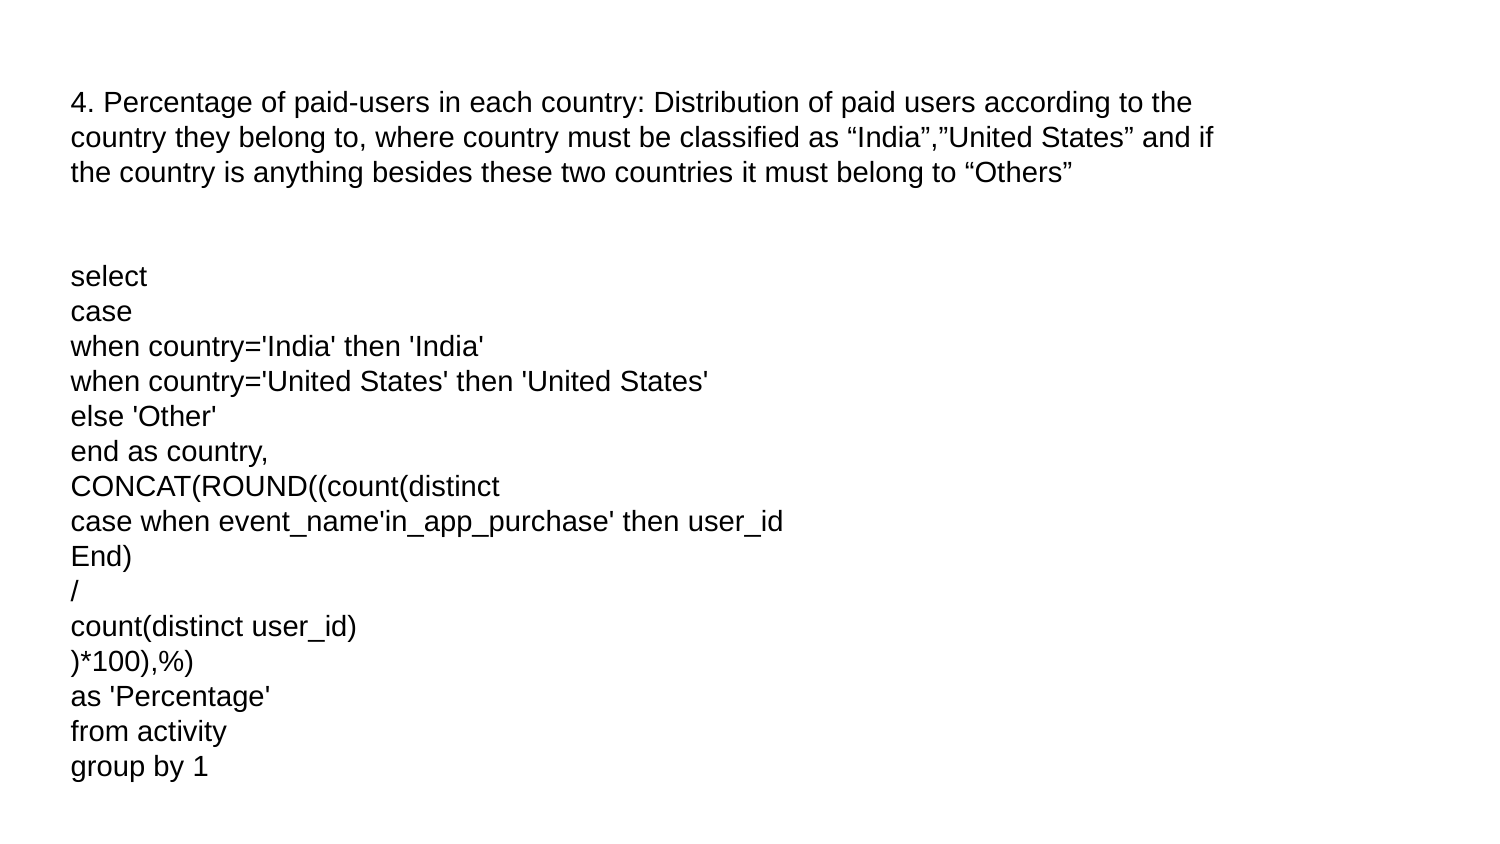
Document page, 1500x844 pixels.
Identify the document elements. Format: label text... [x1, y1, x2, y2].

text_box 4. Percentage of paid-users in each country: Distribution of paid users according to the country they belong to, where country must be classified as “India”,”United States” and if the country is anything besides these two countries it must belong to “Others” select case when country='India' then 'India' when country='United States' then 'United States' else 'Other' end as country, CONCAT(ROUND((count(distinct case when event_name'in_app_purchase' then user_id End) / count(distinct user_id) )*100),%) as 'Percentage' from activity group by 1 [55, 67, 1417, 833]
